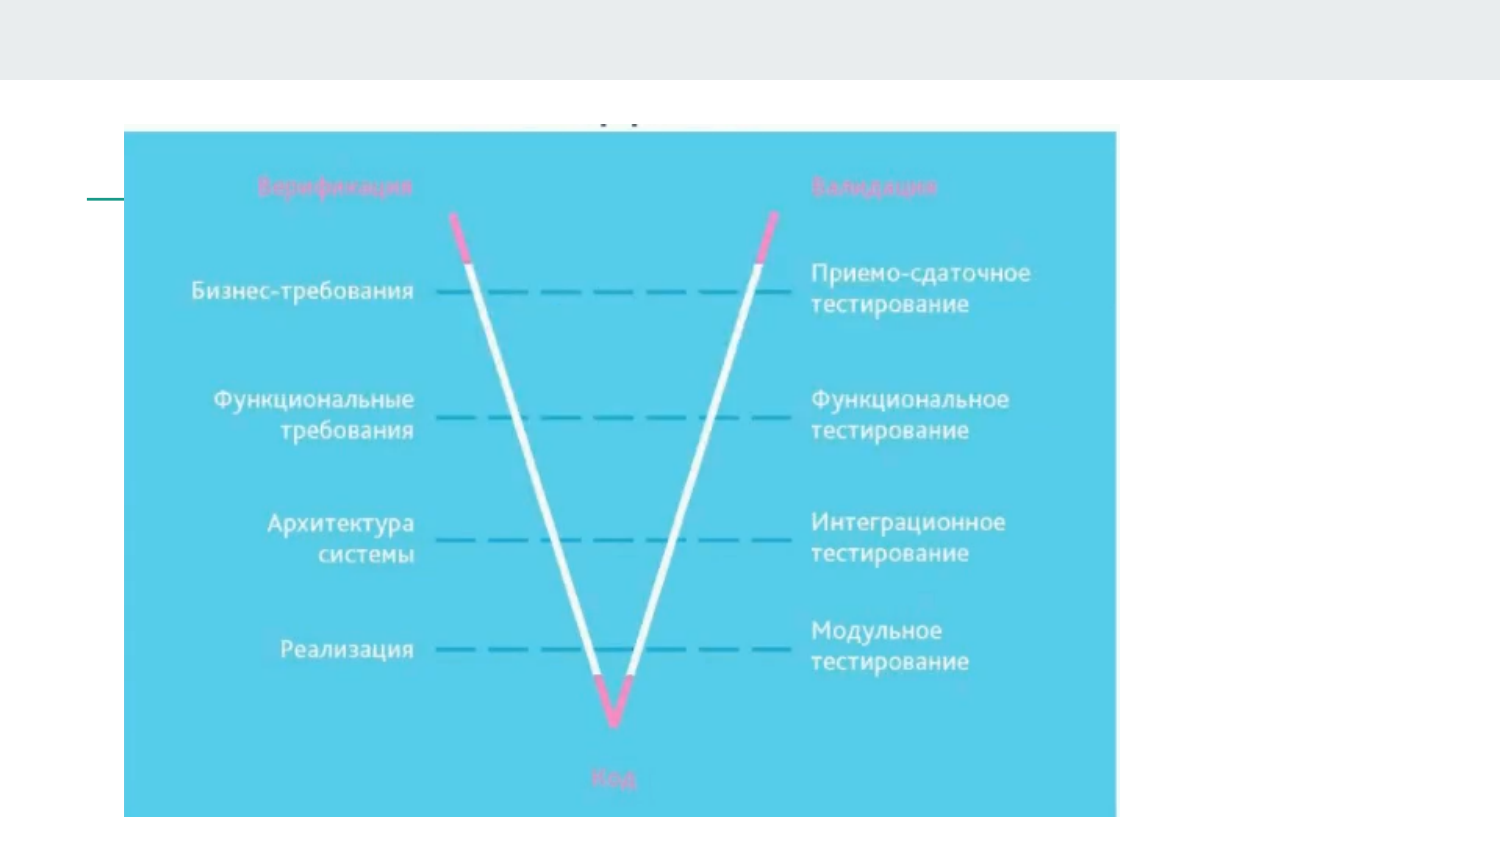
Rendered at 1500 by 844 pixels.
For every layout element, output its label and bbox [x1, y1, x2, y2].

picture [124, 124, 1121, 817]
